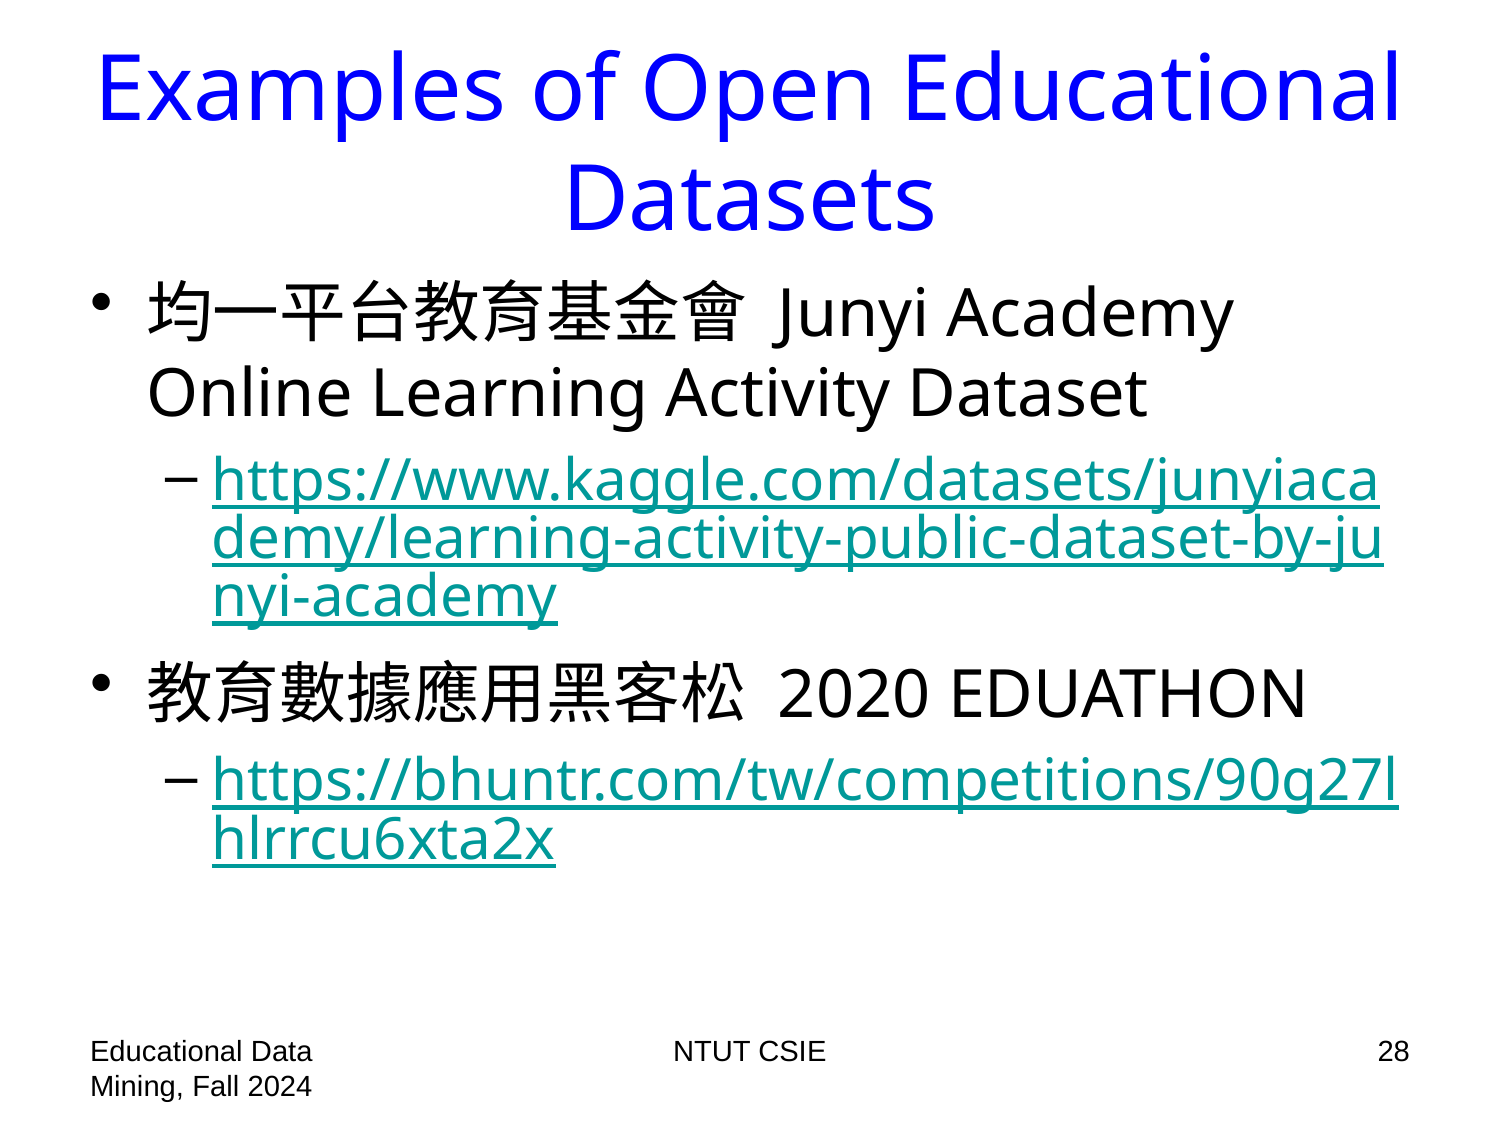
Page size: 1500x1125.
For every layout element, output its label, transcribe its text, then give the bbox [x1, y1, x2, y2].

slide_number 28 [1074, 1024, 1425, 1103]
footer NTUT CSIE [512, 1024, 988, 1103]
list 均一平台教育基金會 Junyi Academy Online Learning Activity Dataset https://www.kaggle.com/datasets/junyiacademy/learning-activity-public-dataset-by-junyi-academy 教育數據應用黑客松 2020 EDUATHON https://bhuntr.com/tw/competitions/90g27lhlrrcu6xta2x [75, 262, 1425, 1005]
title Examples of Open Educational Datasets [75, 45, 1425, 233]
slide_number Educational Data Mining, Fall 2024 [75, 1024, 425, 1103]
